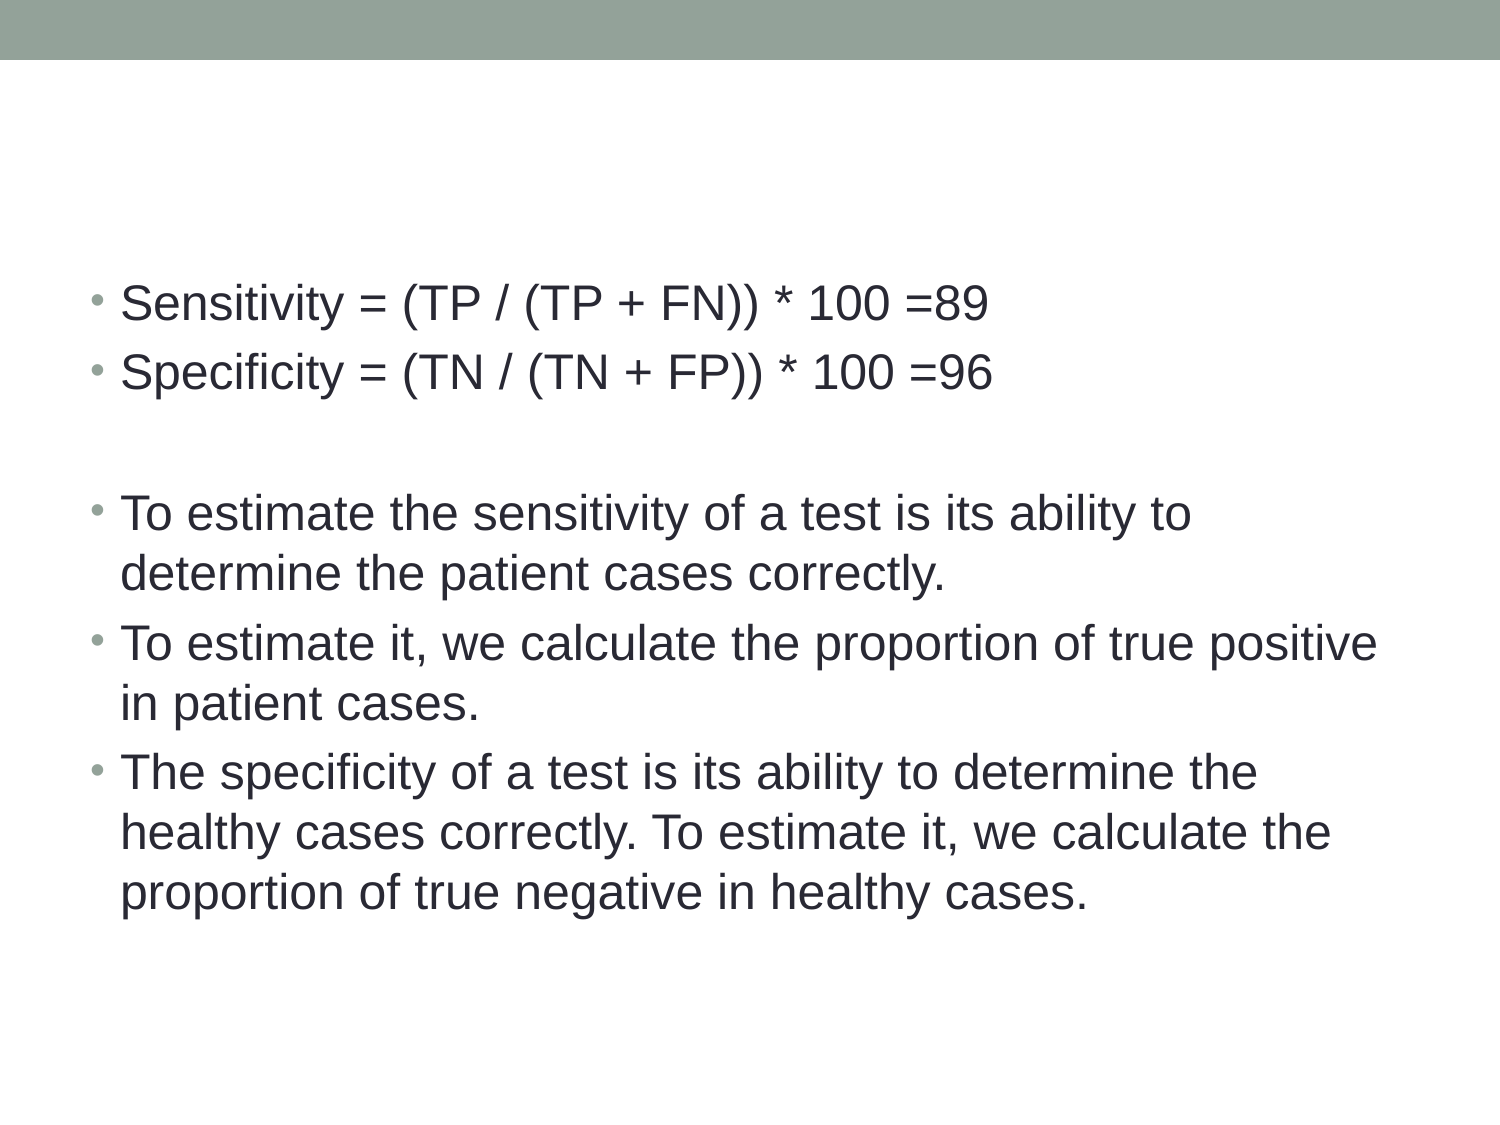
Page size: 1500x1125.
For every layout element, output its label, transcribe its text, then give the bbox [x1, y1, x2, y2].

list Sensitivity = (TP / (TP + FN)) * 100 =89 Specificity = (TN / (TN + FP)) * 100 =96 To estimate the sensitivity of a test is its ability to determine the patient cases correctly. To estimate it, we calculate the proportion of true positive in patient cases. The specificity of a test is its ability to determine the healthy cases correctly. To estimate it, we calculate the proportion of true negative in healthy cases. [75, 262, 1425, 1063]
